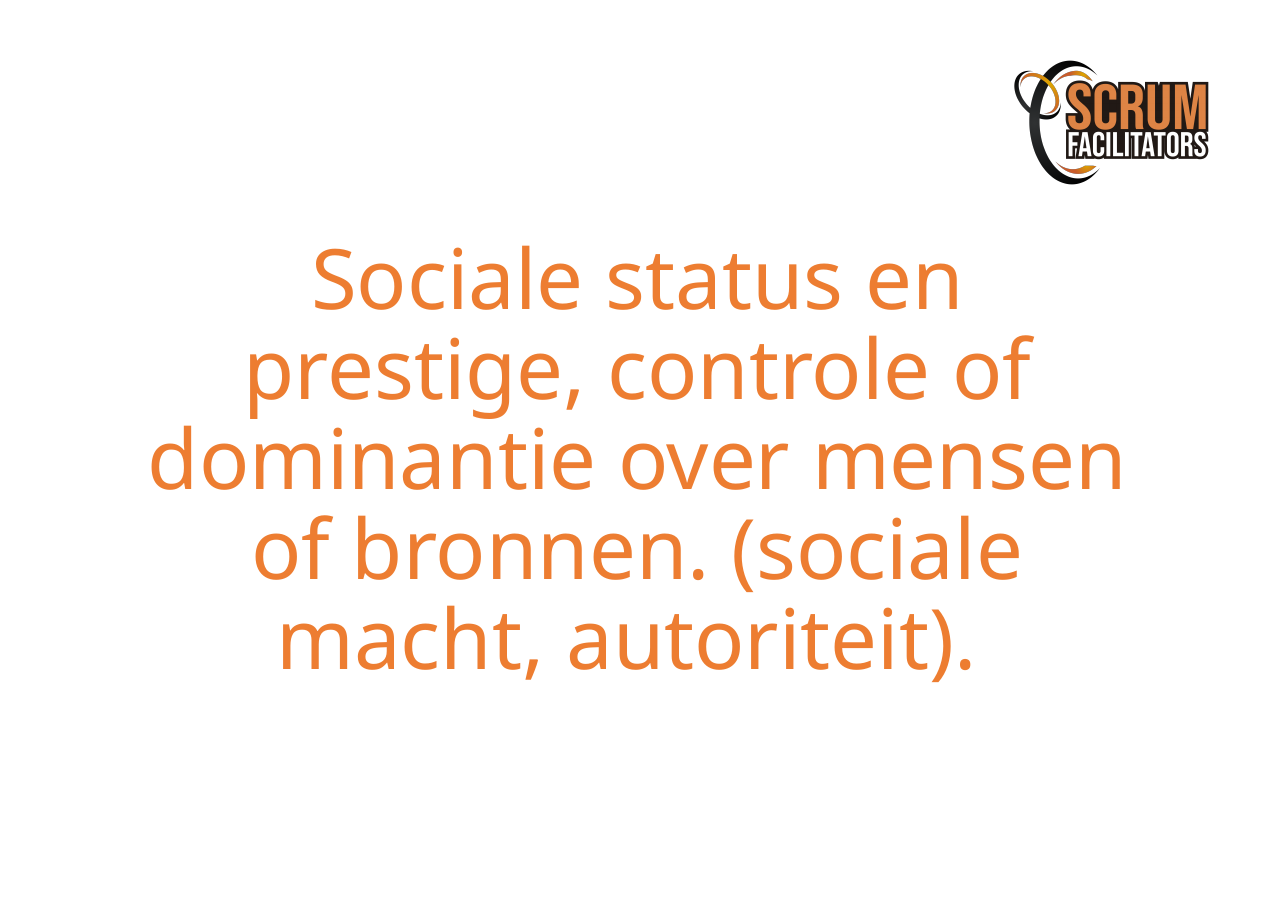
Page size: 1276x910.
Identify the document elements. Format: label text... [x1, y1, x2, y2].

list Sociale status en prestige, controle of dominantie over mensen of bronnen. (sociale macht, autoriteit). [132, 291, 1143, 618]
picture [1011, 57, 1211, 187]
